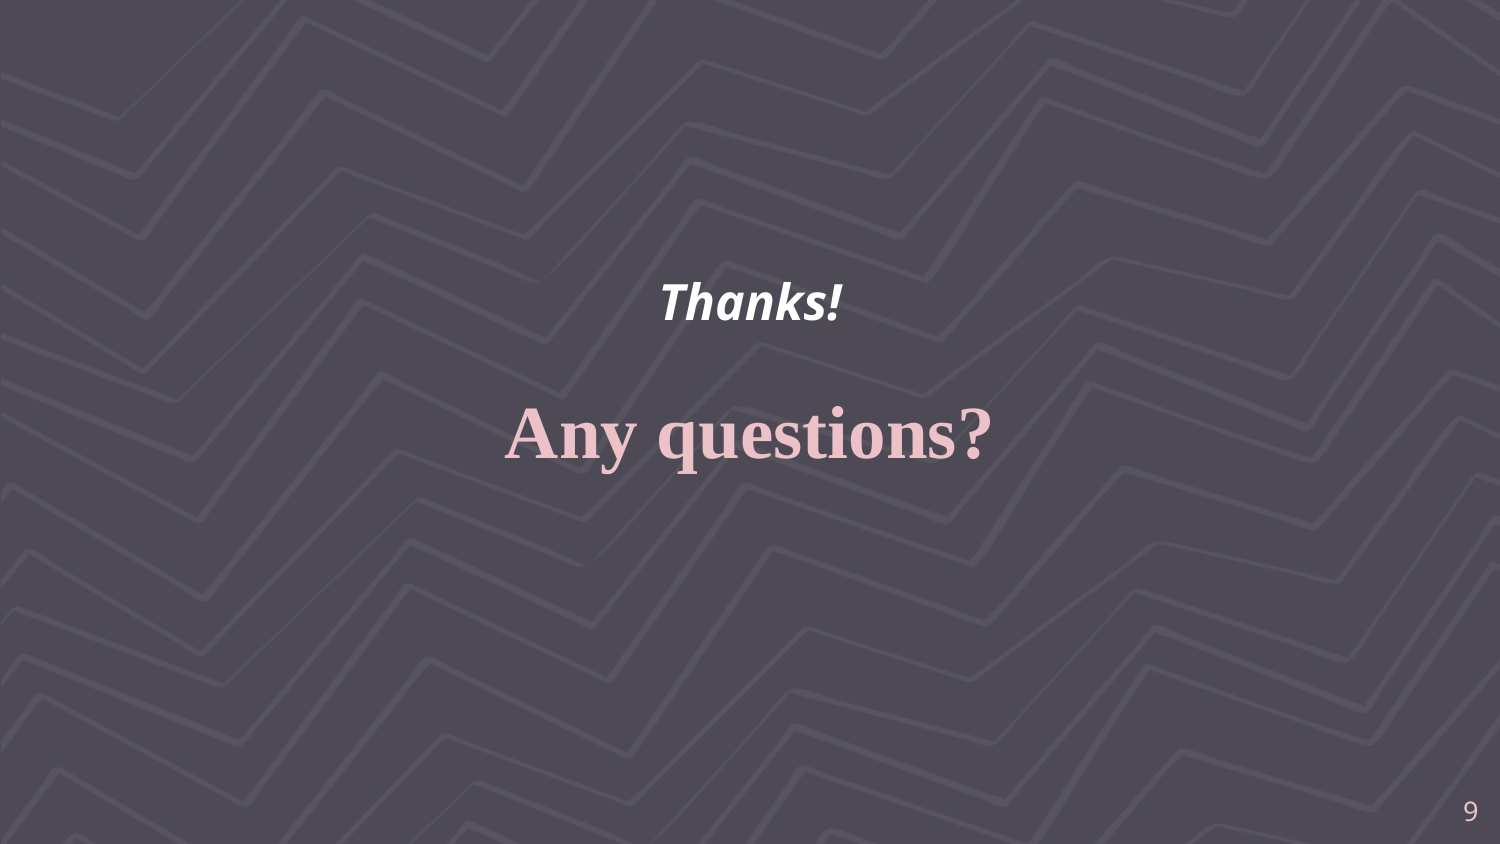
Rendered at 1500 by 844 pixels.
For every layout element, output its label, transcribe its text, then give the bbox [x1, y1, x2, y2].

slide_number ‹#› [1403, 779, 1494, 844]
title Thanks! [112, 187, 1388, 346]
subtitle Any questions? [112, 368, 1388, 744]
